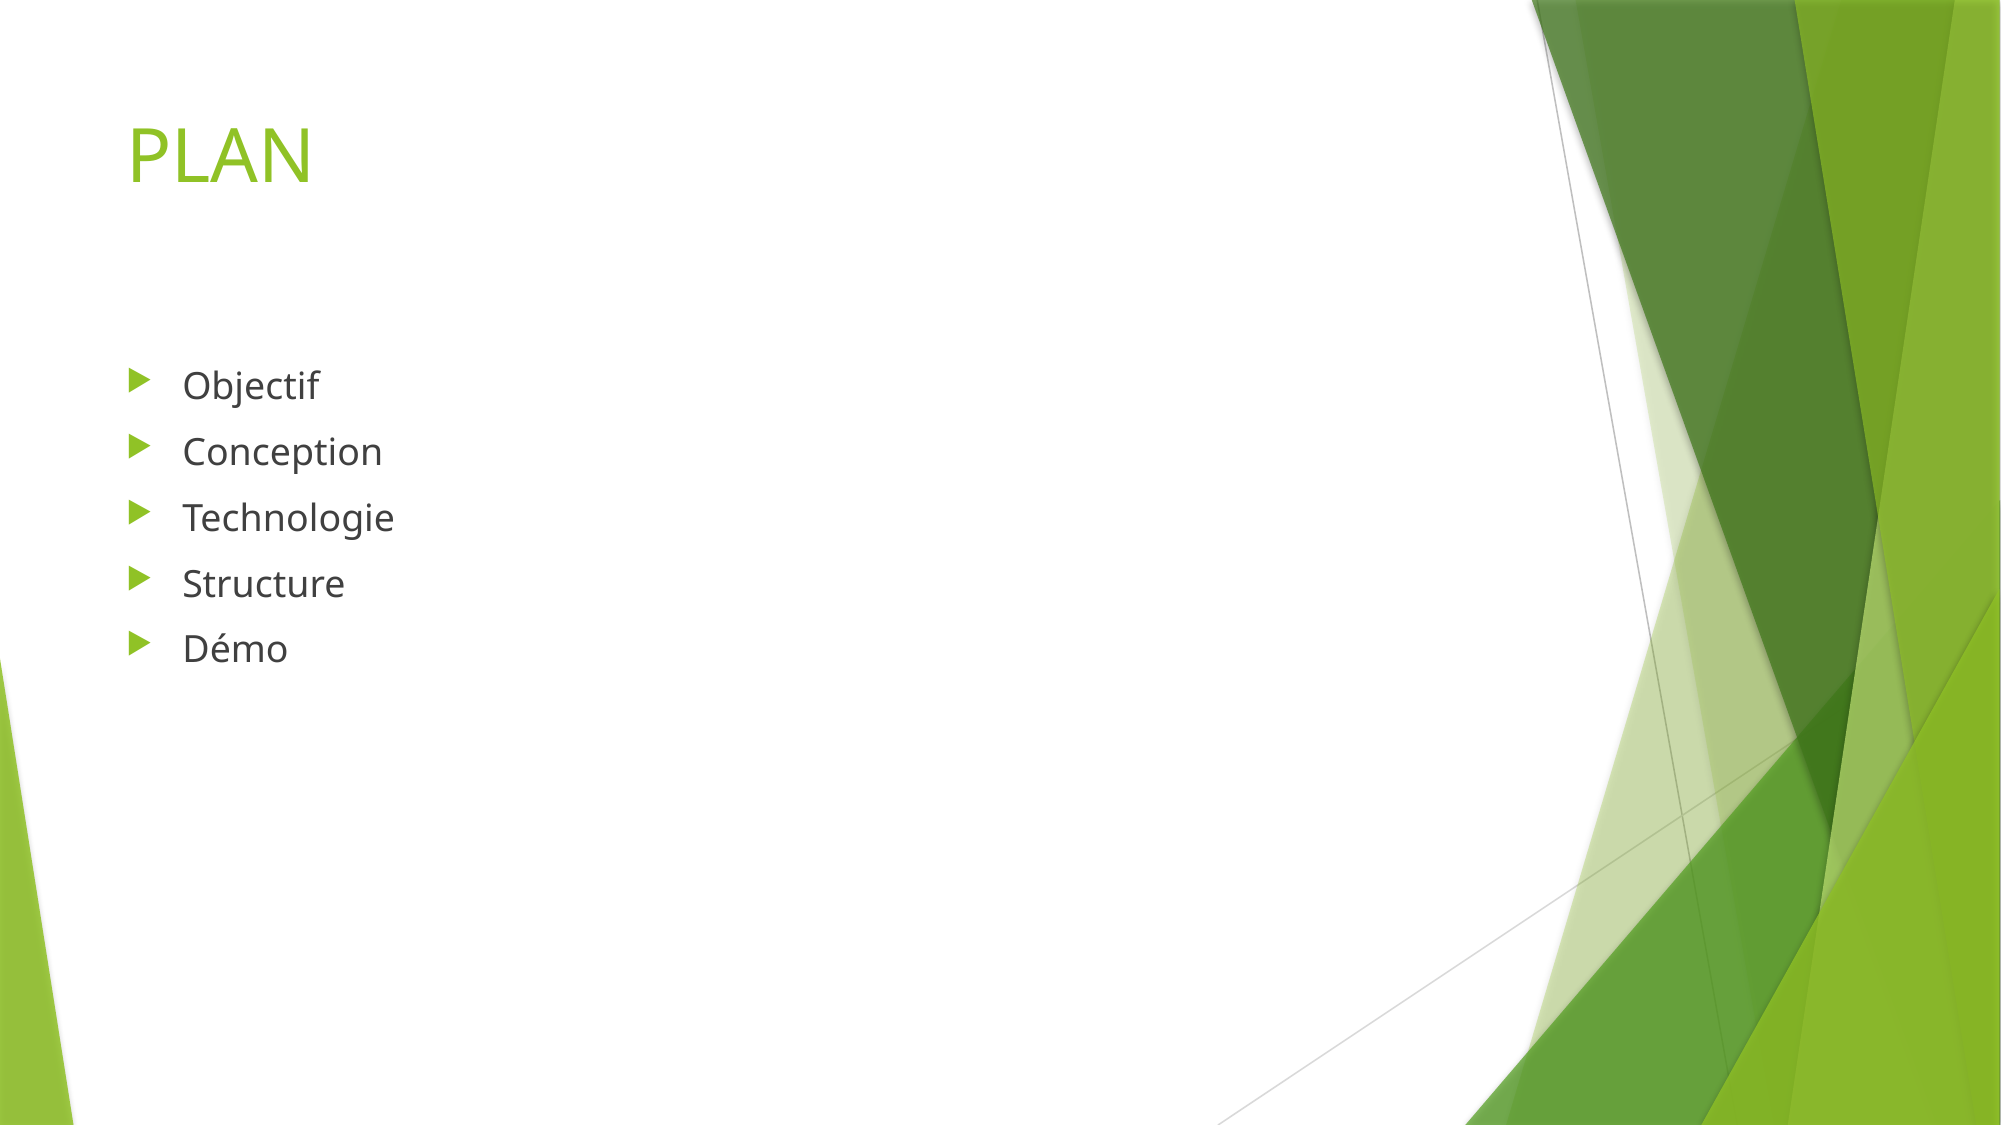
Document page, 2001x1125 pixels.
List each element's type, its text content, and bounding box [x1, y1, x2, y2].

list Objectif Conception Technologie Structure Démo [111, 354, 1522, 992]
title PLAN [111, 99, 1522, 317]
